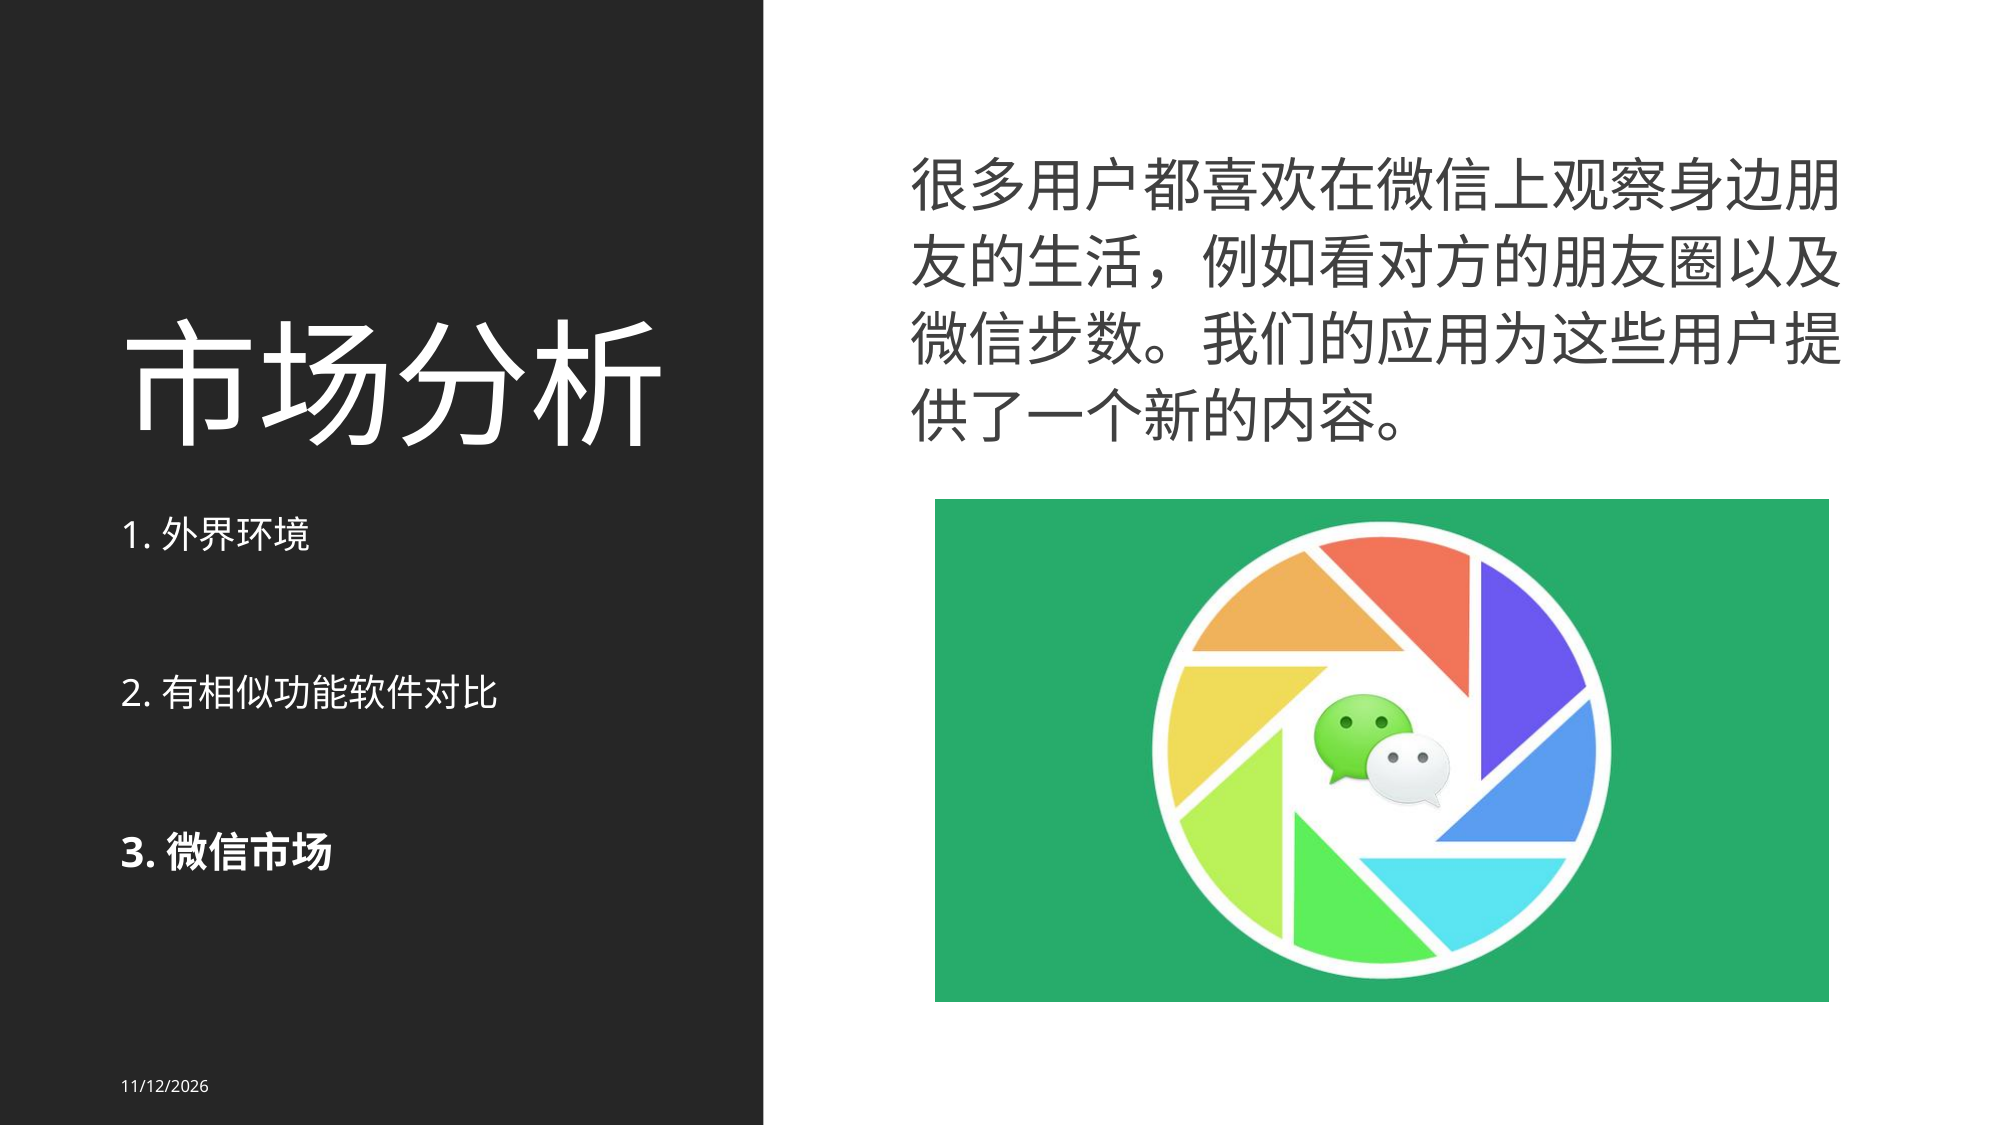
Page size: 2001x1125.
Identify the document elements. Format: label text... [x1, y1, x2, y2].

title 市场分析 [105, 128, 683, 473]
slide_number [105, 1057, 683, 1118]
list 很多用户都喜欢在微信上观察身边朋友的生活，例如看对方的朋友圈以及微信步数。我们的应用为这些用户提供了一个新的内容。 [895, 133, 1868, 1002]
picture [934, 499, 1829, 1003]
list 1.外界环境 2.有相似功能软件对比 3.微信市场 [105, 499, 683, 1002]
